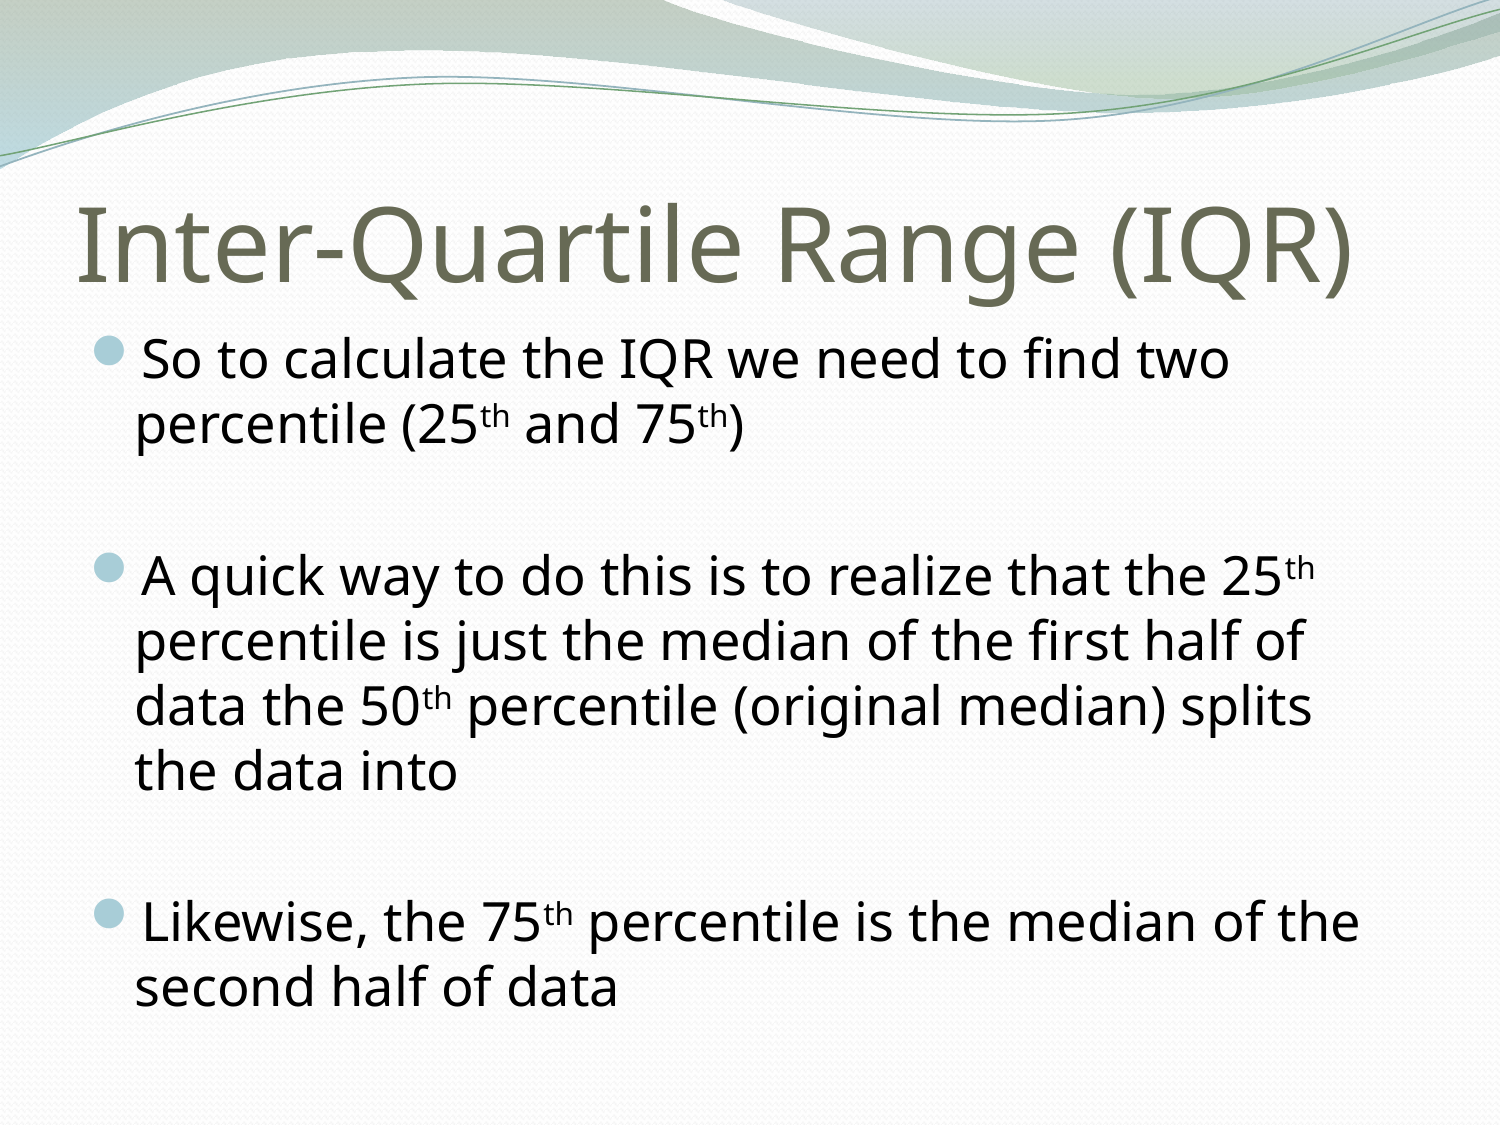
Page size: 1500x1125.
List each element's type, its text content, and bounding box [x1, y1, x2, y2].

list So to calculate the IQR we need to find two percentile (25th and 75th) A quick way to do this is to realize that the 25th percentile is just the median of the first half of data the 50th percentile (original median) splits the data into Likewise, the 75th percentile is the median of the second half of data [75, 317, 1425, 1038]
title Inter-Quartile Range (IQR) [75, 115, 1425, 303]
